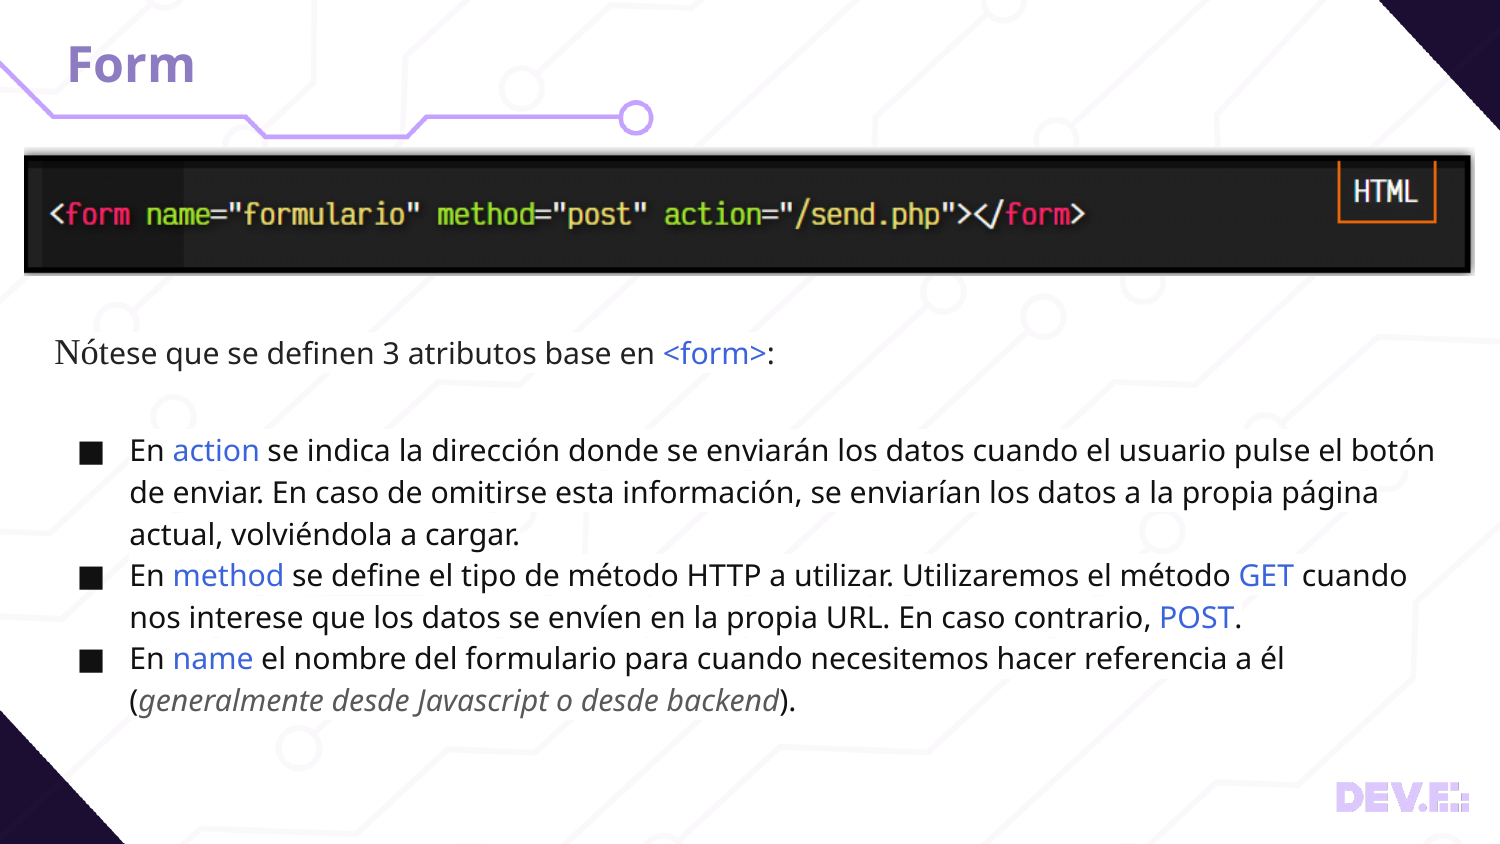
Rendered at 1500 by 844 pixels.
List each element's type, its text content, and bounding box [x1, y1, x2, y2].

picture [0, 0, 1500, 844]
title Form [51, 17, 1449, 112]
text_box Nótese que se definen 3 atributos base en <form>: En action se indica la dirección donde se enviarán los datos cuando el usuario pulse el botón de enviar. En caso de omitirse esta información, se enviarían los datos a la propia página actual, volviéndola a cargar. En method se define el tipo de método HTTP a utilizar. Utilizaremos el método GET cuando nos interese que los datos se envíen en la propia URL. En caso contrario, POST. En name el nombre del formulario para cuando necesitemos hacer referencia a él (generalmente desde Javascript o desde backend). [39, 306, 1461, 733]
